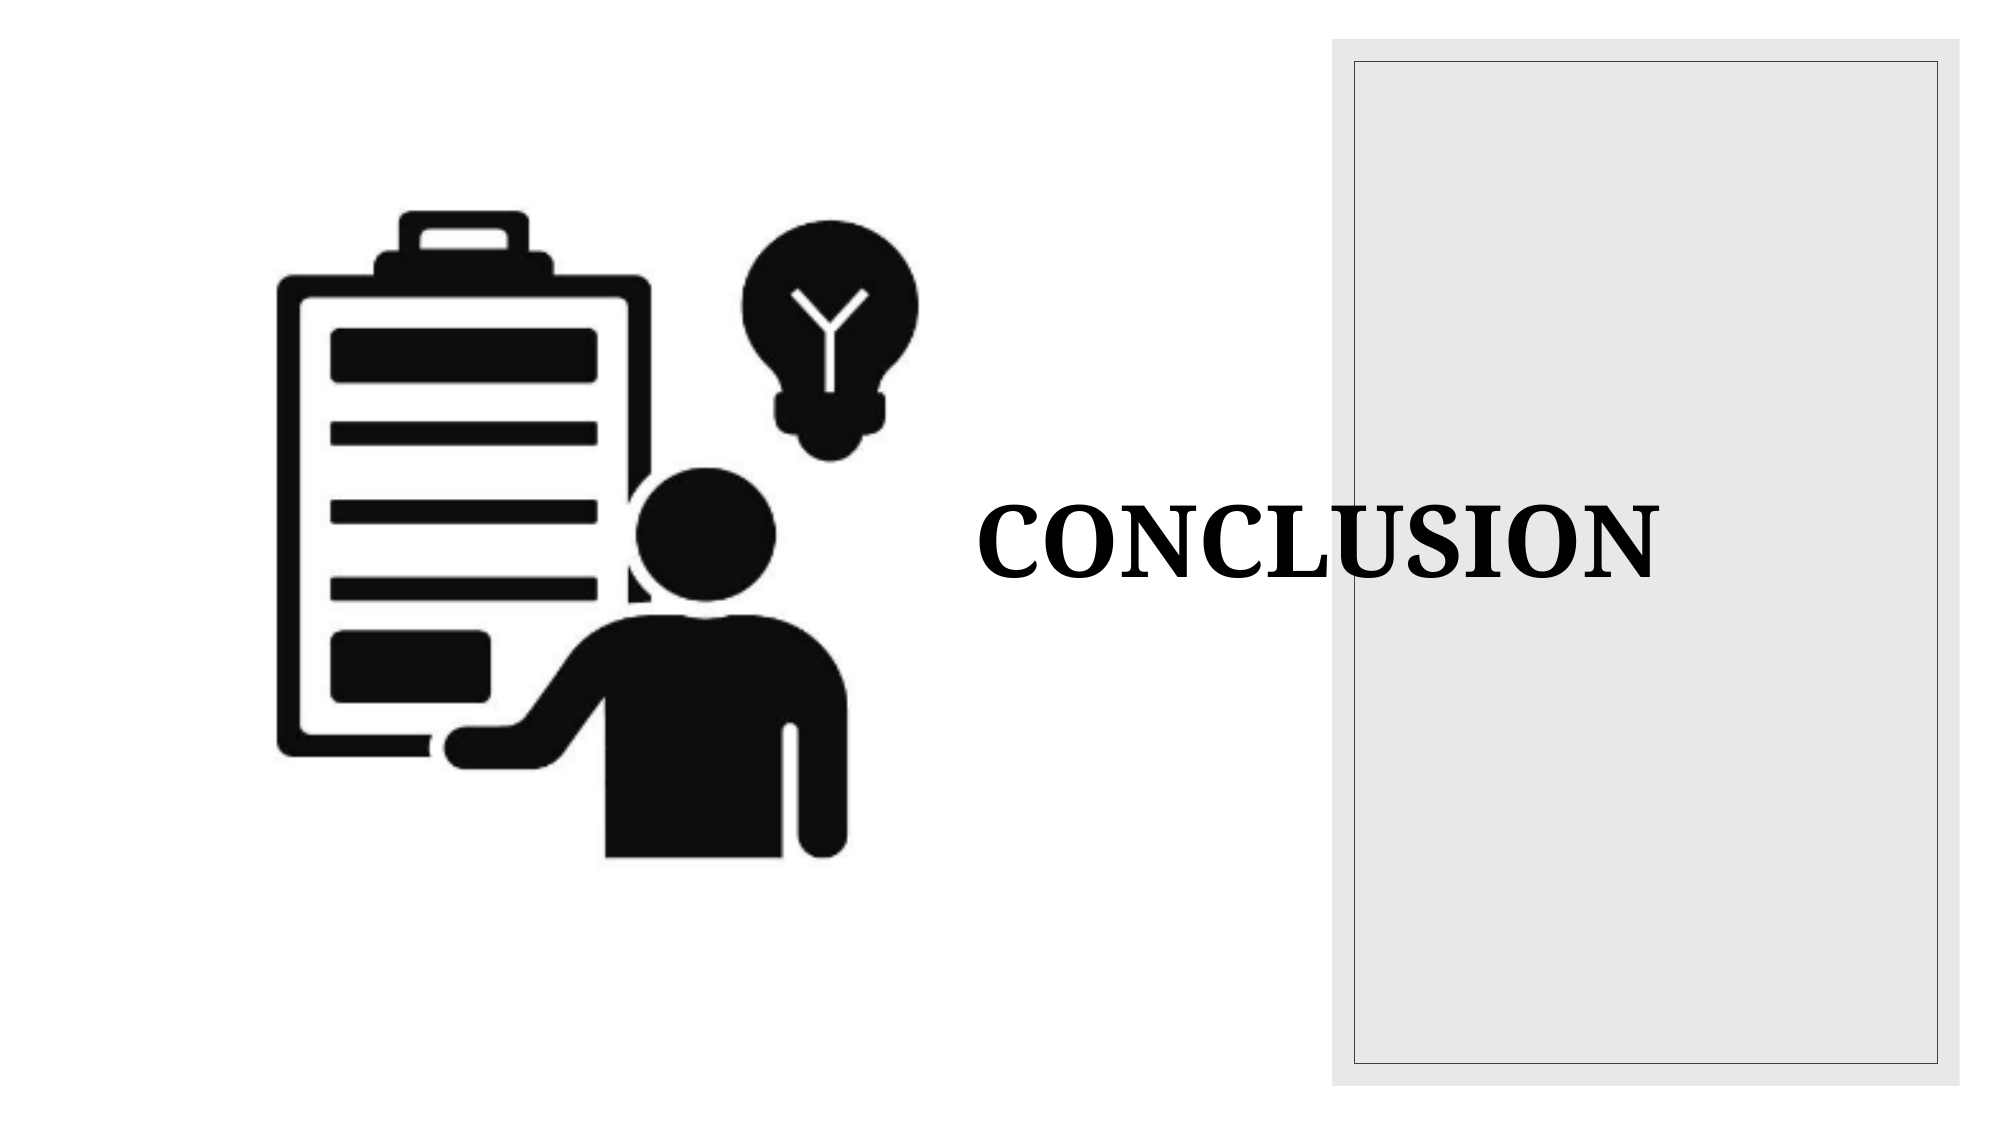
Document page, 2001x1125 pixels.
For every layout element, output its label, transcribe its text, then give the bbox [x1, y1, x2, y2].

picture [99, 111, 1131, 934]
title CONCLUSION [959, 67, 2000, 605]
